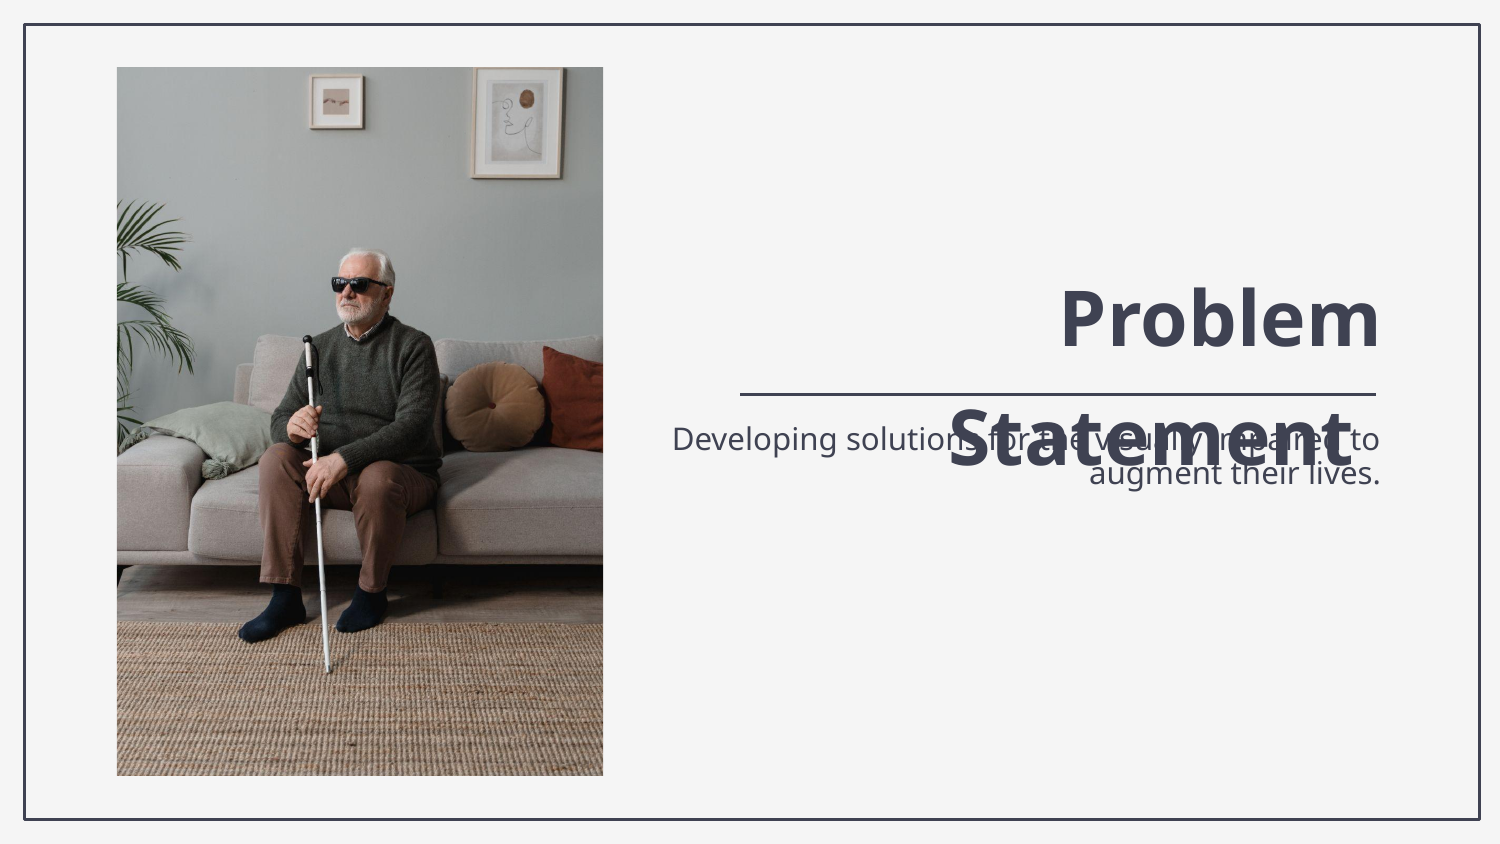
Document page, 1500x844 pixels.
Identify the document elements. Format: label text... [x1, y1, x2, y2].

subtitle Developing solutions for the visually impaired to augment their lives. [623, 408, 1397, 563]
picture [116, 67, 604, 777]
title Problem Statement [654, 253, 1397, 409]
